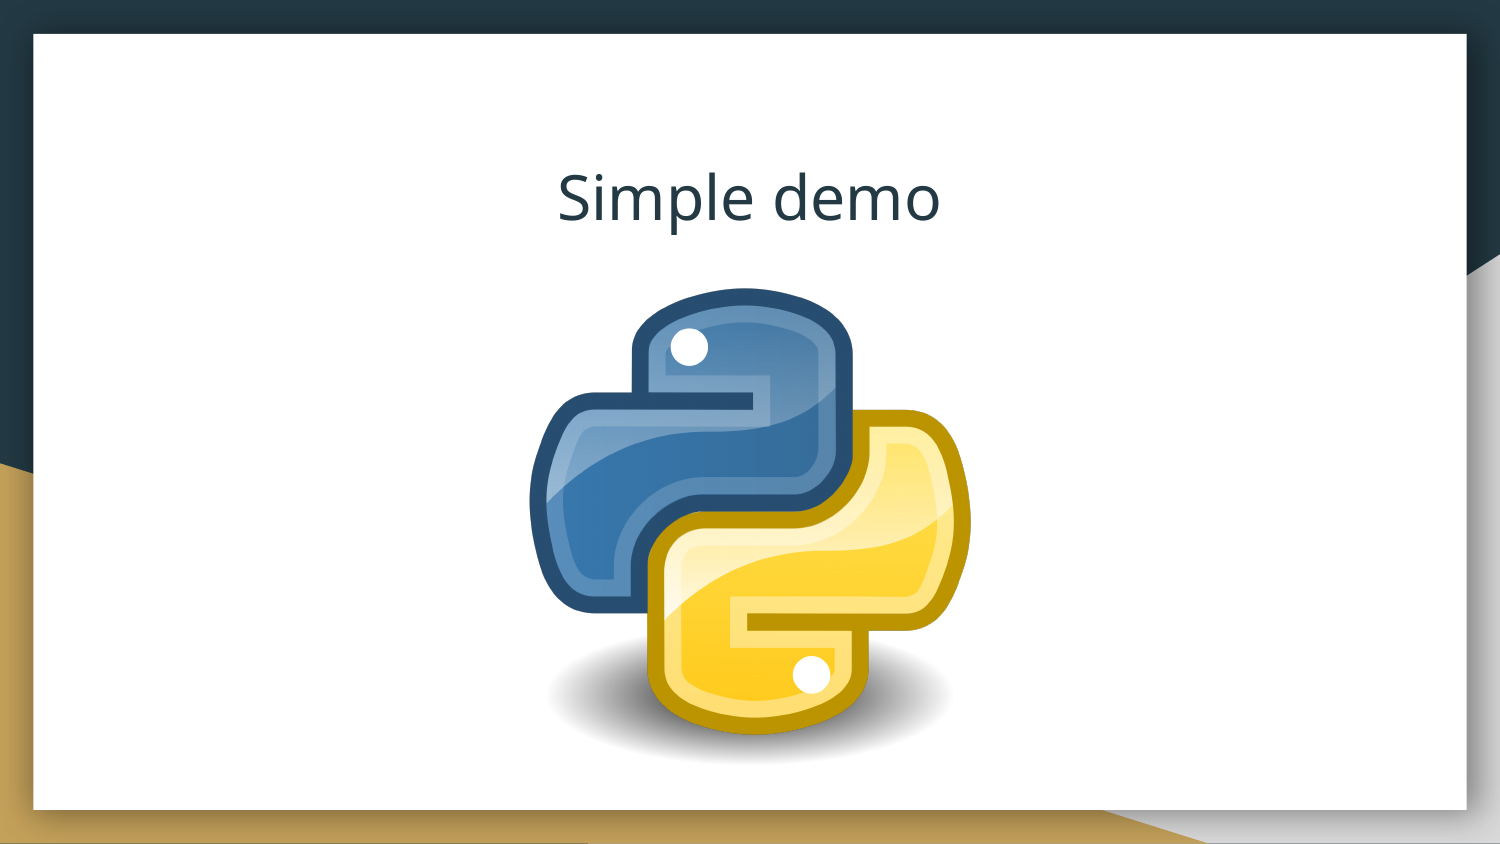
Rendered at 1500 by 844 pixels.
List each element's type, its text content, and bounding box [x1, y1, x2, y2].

title Simple demo [134, 138, 1366, 296]
picture [500, 277, 1000, 777]
